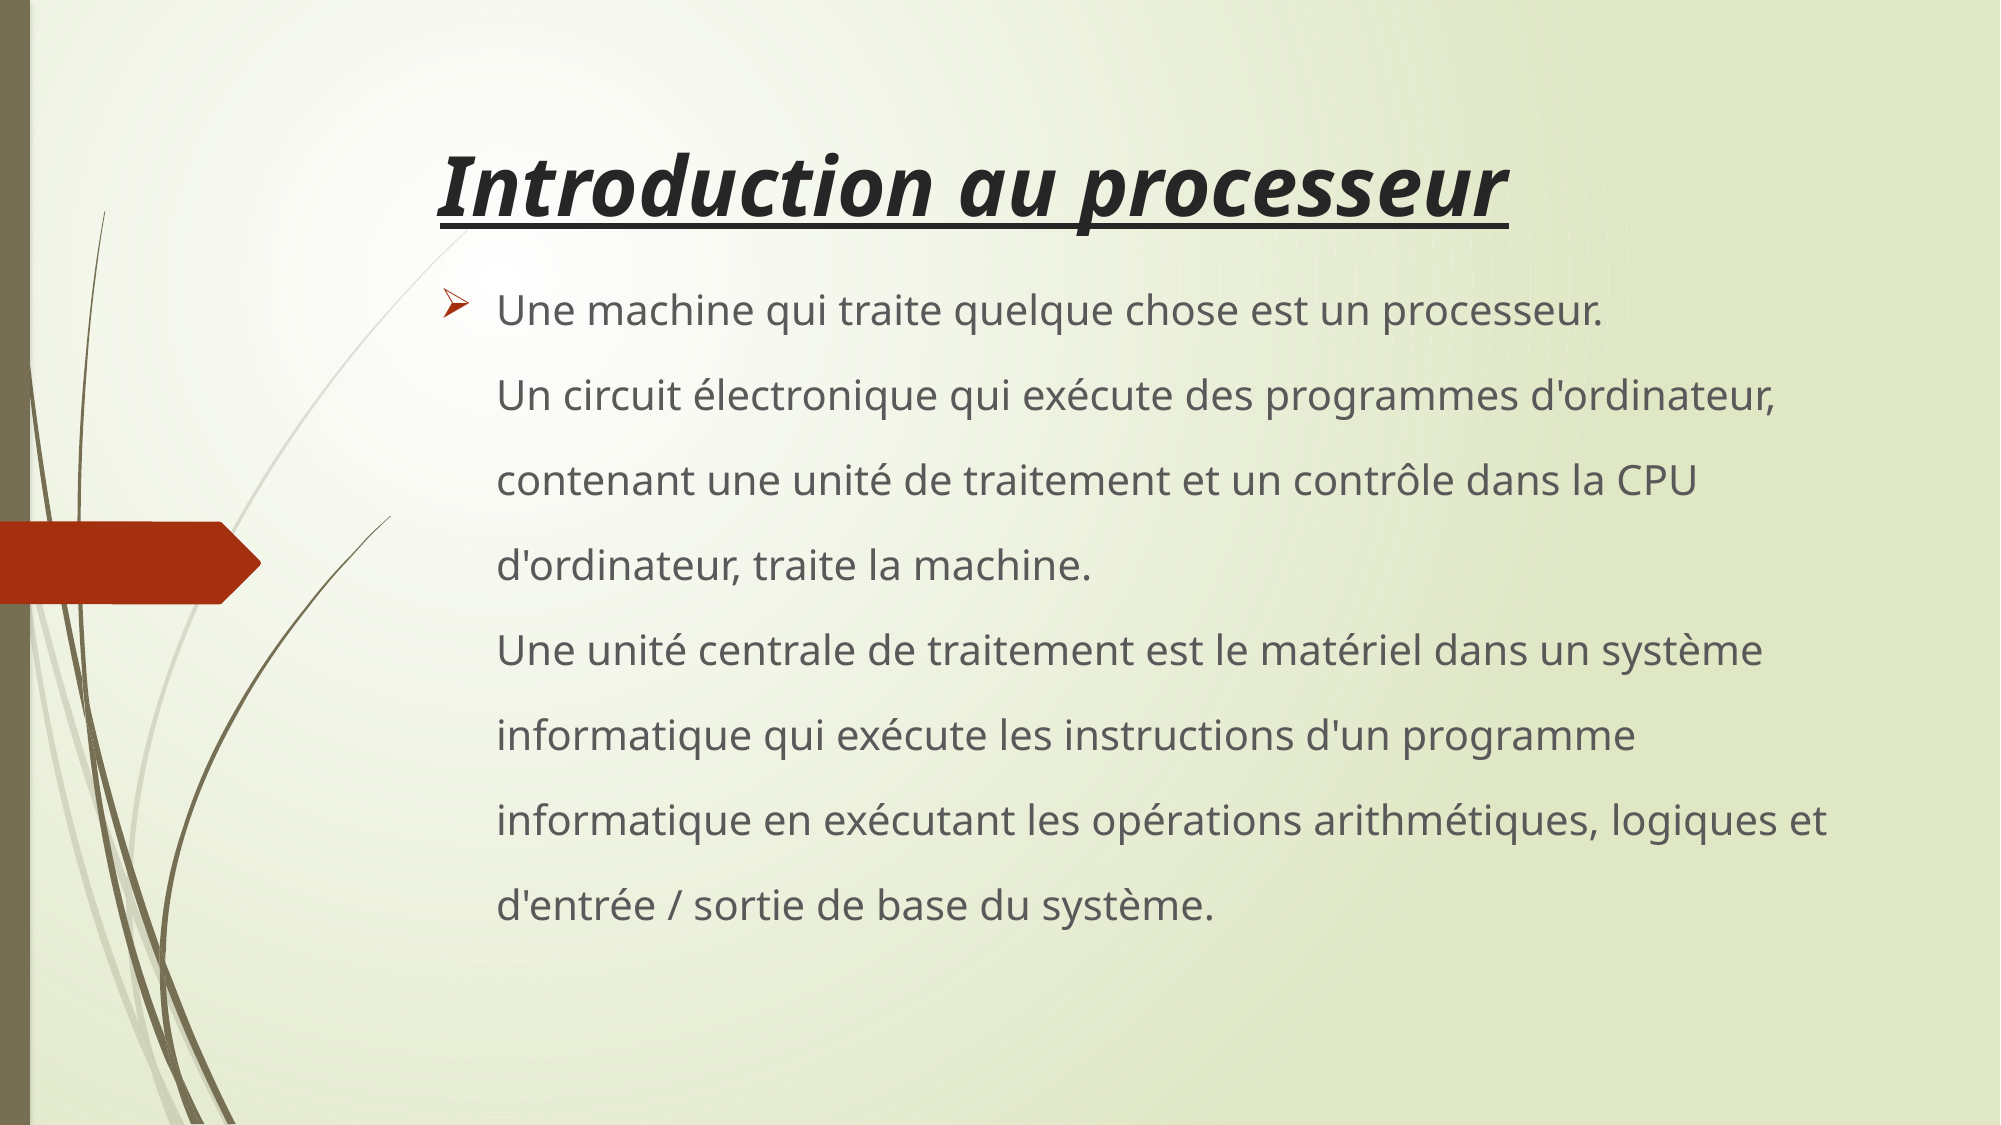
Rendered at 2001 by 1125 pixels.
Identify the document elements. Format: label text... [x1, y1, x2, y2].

list Une machine qui traite quelque chose est un processeur. Un circuit électronique qui exécute des programmes d'ordinateur, contenant une unité de traitement et un contrôle dans la CPU d'ordinateur, traite la machine. Une unité centrale de traitement est le matériel dans un système informatique qui exécute les instructions d'un programme informatique en exécutant les opérations arithmétiques, logiques et d'entrée / sortie de base du système. [424, 240, 1888, 985]
title Introduction au processeur [424, 0, 1888, 240]
